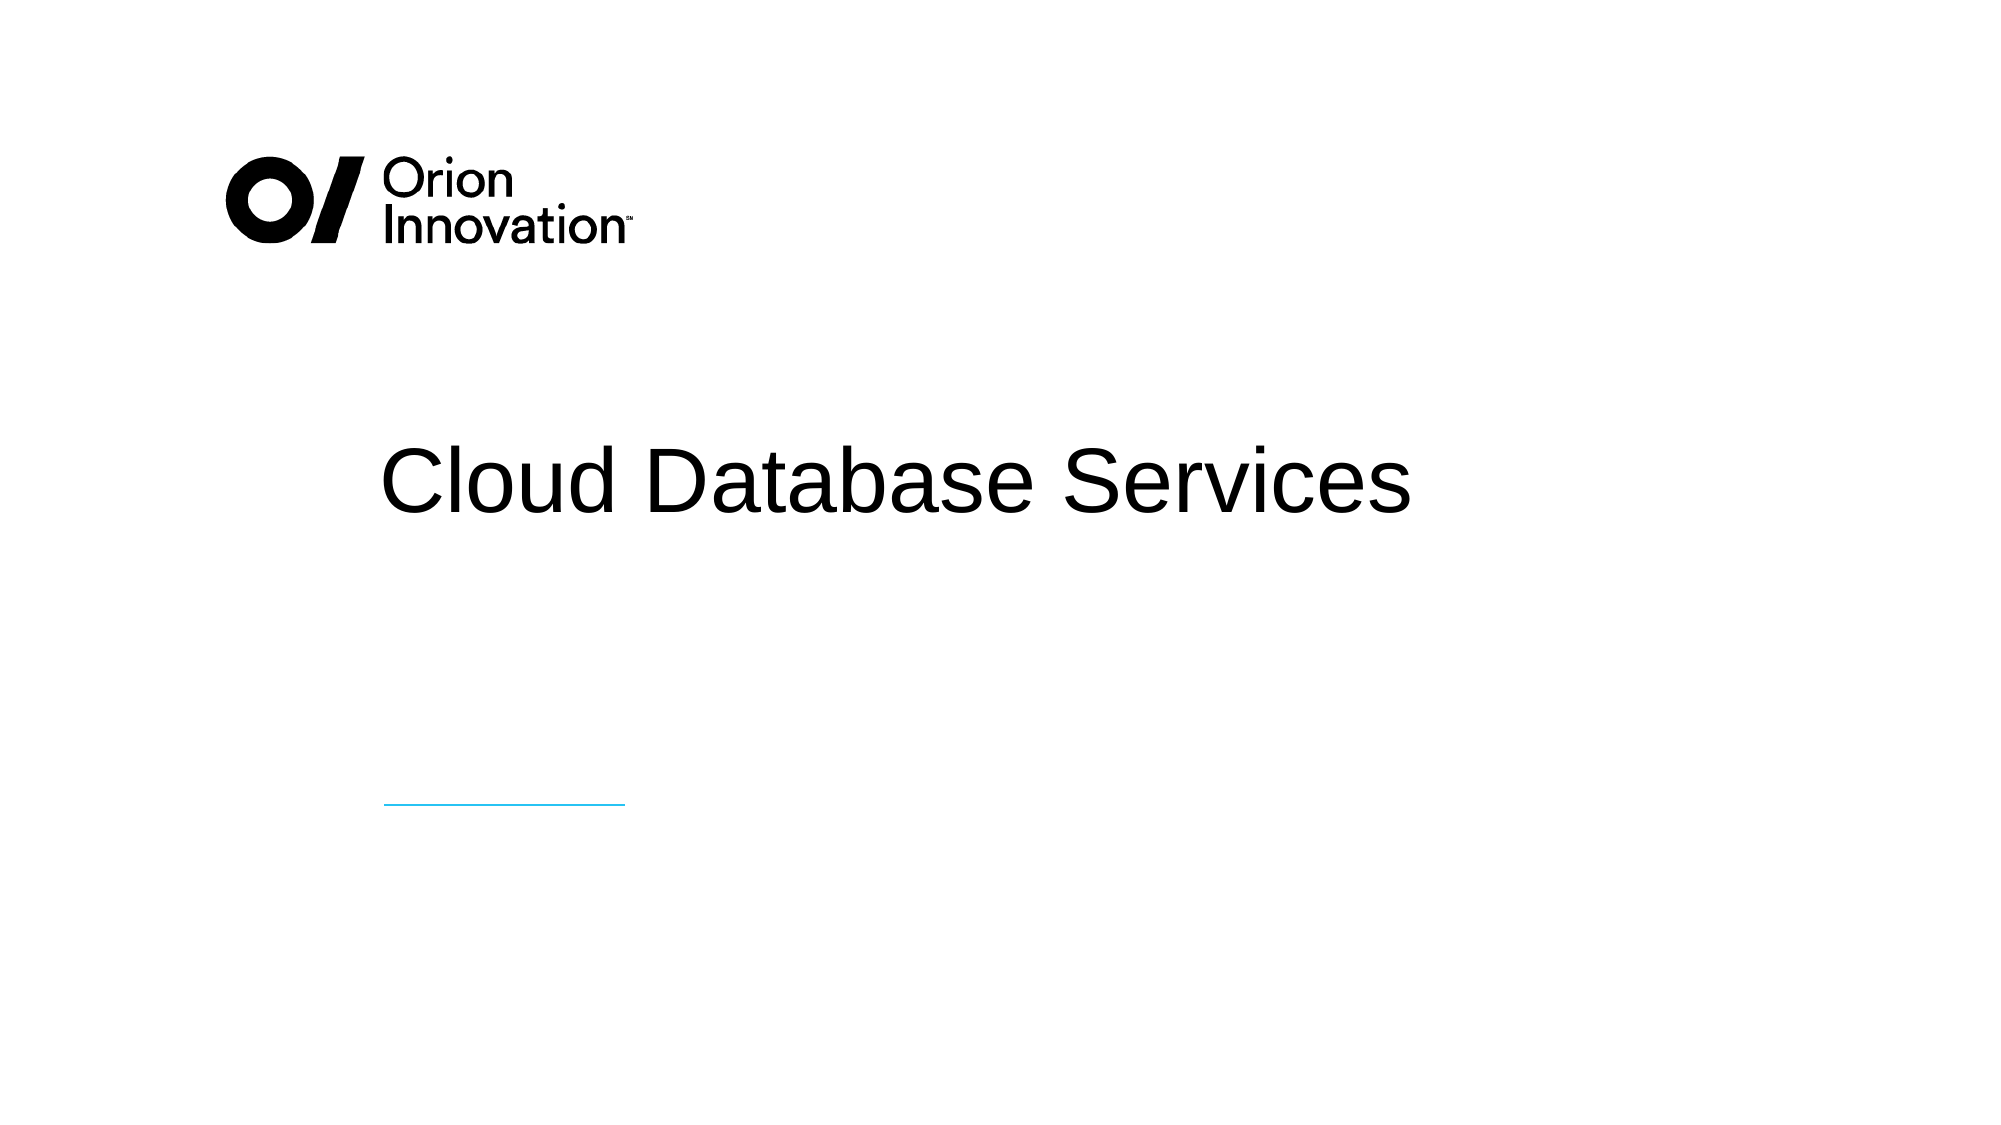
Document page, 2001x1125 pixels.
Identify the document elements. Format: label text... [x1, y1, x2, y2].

picture [225, 156, 633, 244]
title Cloud Database Services [379, 420, 1769, 703]
